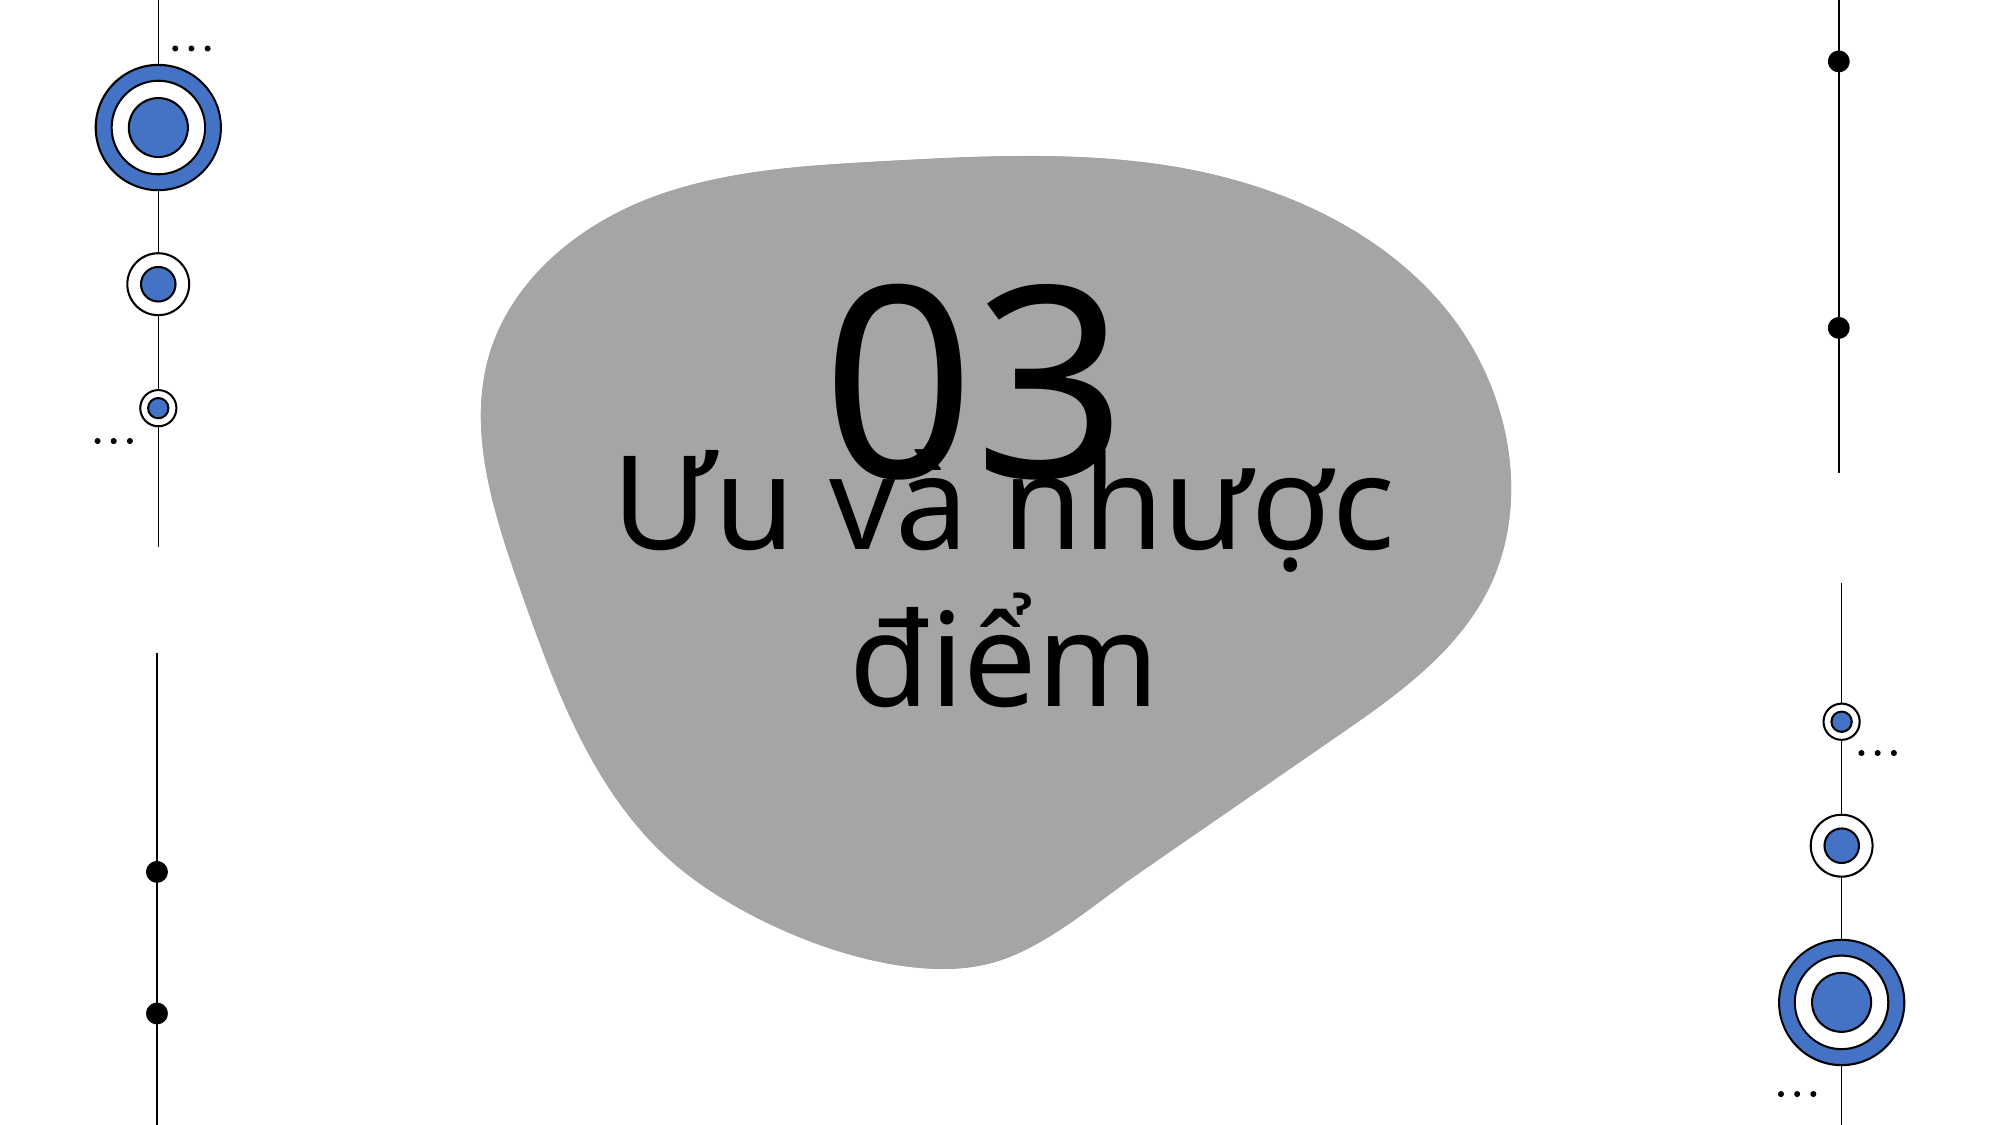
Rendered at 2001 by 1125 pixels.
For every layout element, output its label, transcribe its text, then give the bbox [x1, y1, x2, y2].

title 03 [650, 253, 1300, 488]
title Ưu và nhược điểm [501, 487, 1508, 664]
